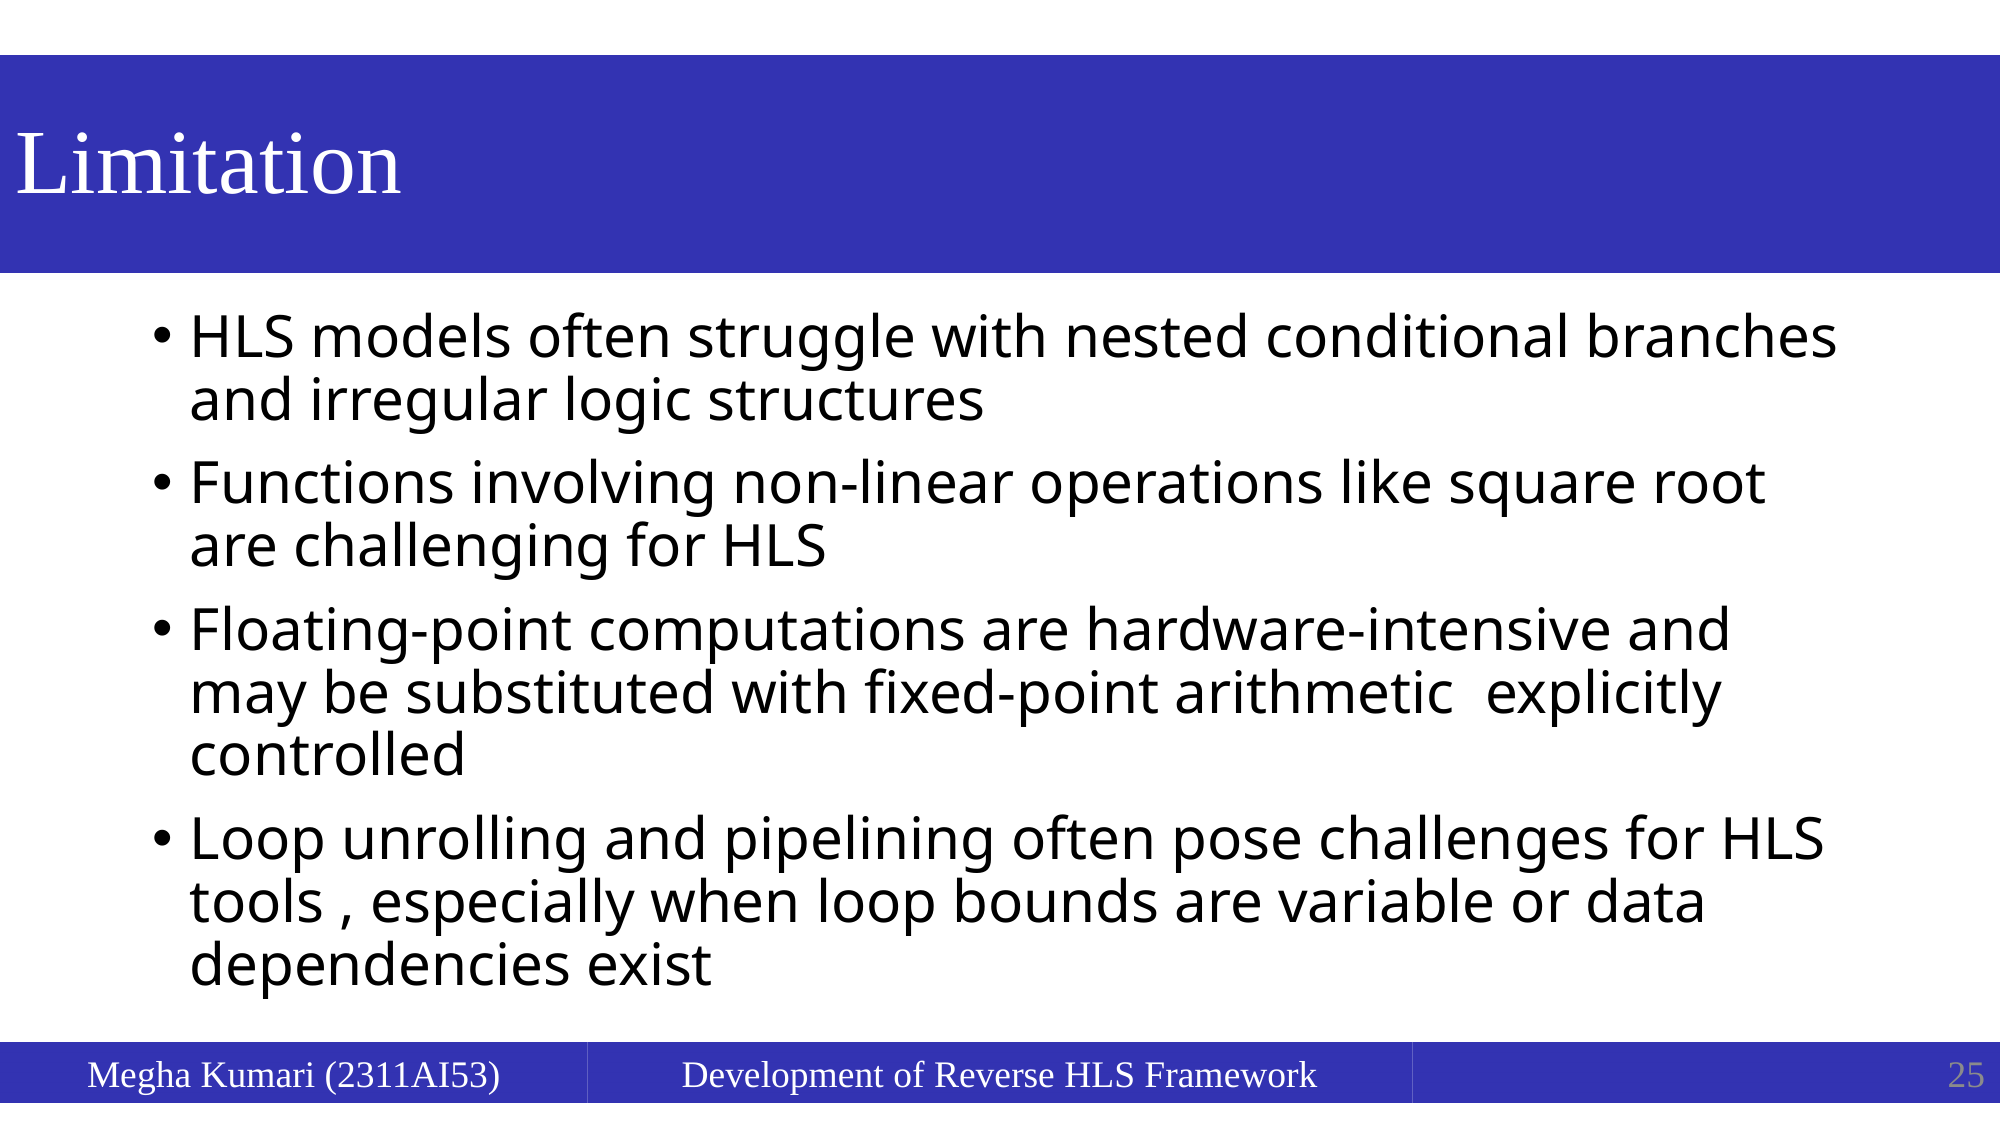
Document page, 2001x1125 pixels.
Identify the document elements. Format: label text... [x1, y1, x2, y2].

title Limitation [0, 55, 2000, 273]
list HLS models often struggle with nested conditional branches and irregular logic structures Functions involving non-linear operations like square root are challenging for HLS Floating-point computations are hardware-intensive and may be substituted with fixed-point arithmetic explicitly controlled Loop unrolling and pipelining often pose challenges for HLS tools , especially when loop bounds are variable or data dependencies exist [137, 299, 1863, 1014]
footer Development of Reverse HLS Framework [587, 1042, 1412, 1103]
slide_number Megha Kumari (2311AI53) [0, 1042, 587, 1103]
slide_number 25 [1412, 1042, 2000, 1103]
